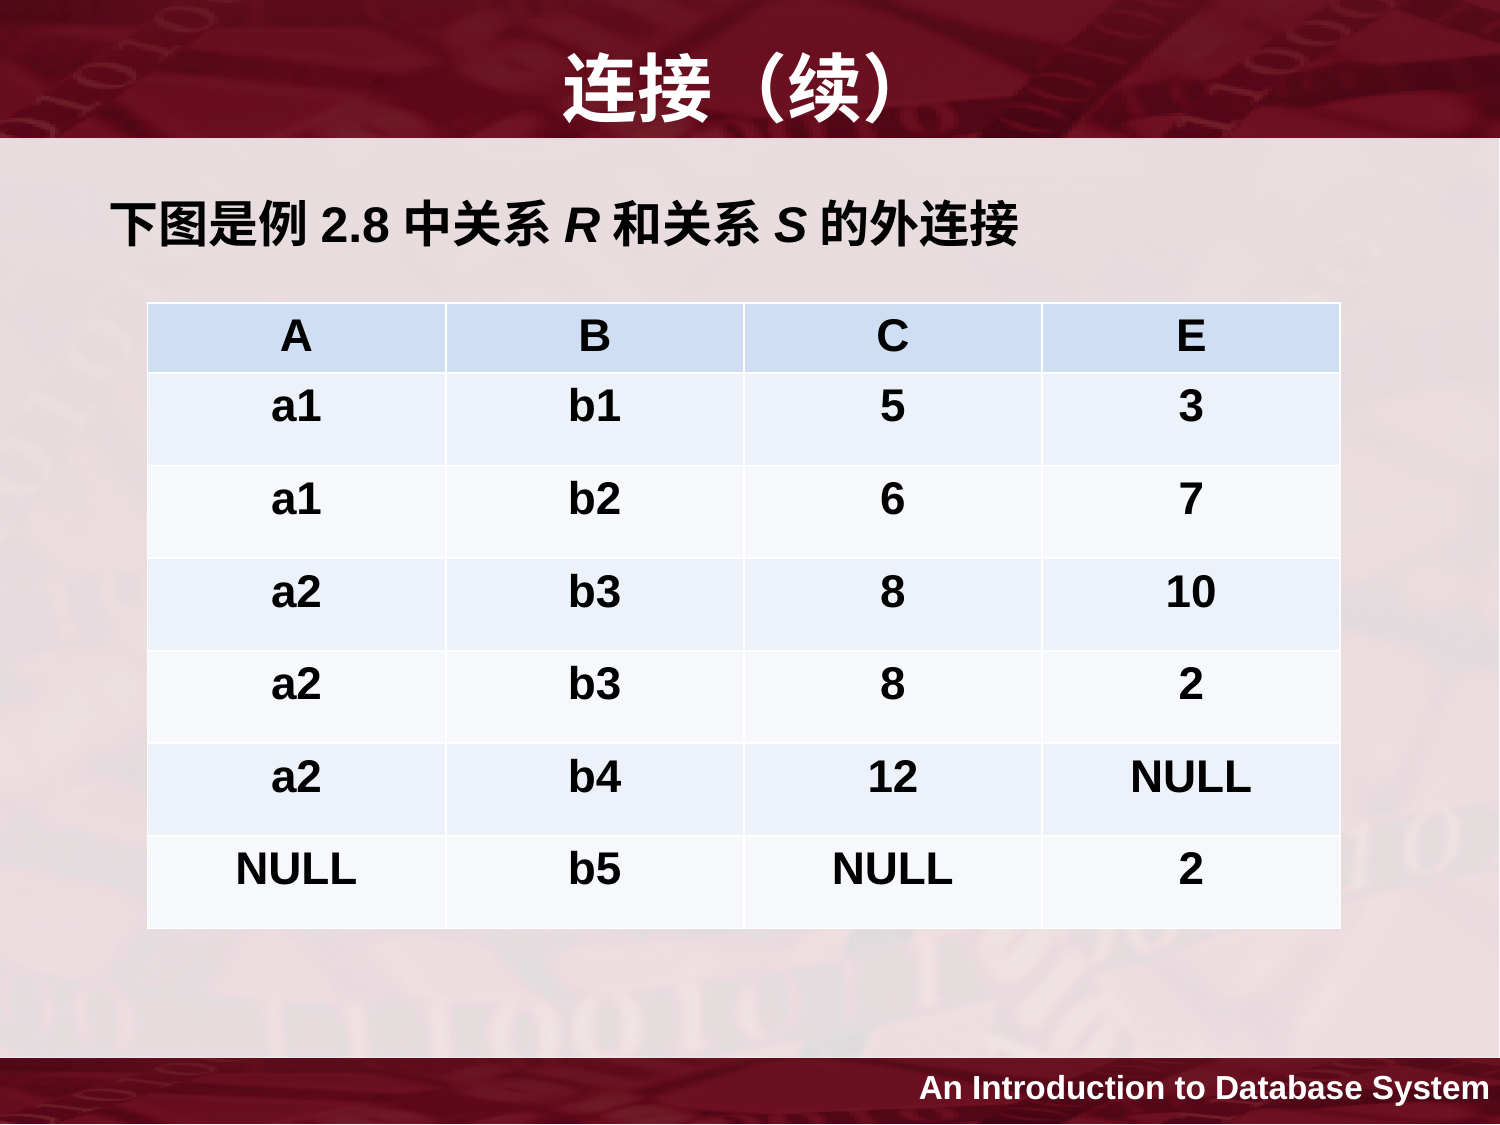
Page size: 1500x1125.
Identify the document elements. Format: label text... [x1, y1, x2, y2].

table_cell b3 [447, 559, 743, 650]
table_cell 2 [1043, 652, 1339, 742]
table_cell a1 [148, 466, 445, 557]
table_cell b4 [447, 744, 743, 835]
table_cell b3 [447, 652, 743, 742]
table_cell 8 [745, 652, 1041, 742]
table_cell b2 [447, 466, 743, 557]
title 连接（续） [75, 0, 1425, 181]
table_cell 7 [1043, 466, 1339, 557]
table_cell NULL [1043, 744, 1339, 835]
table_cell NULL [745, 837, 1041, 928]
table_header B [447, 304, 743, 372]
text_box 下图是例2.8中关系R和关系S的外连接 [93, 185, 1046, 260]
table_cell 2 [1043, 837, 1339, 928]
table_cell 12 [745, 744, 1041, 835]
table_cell a1 [148, 374, 445, 465]
table_cell a2 [148, 744, 445, 835]
table_cell 10 [1043, 559, 1339, 650]
table_cell NULL [148, 837, 445, 928]
table_cell 6 [745, 466, 1041, 557]
table_cell 5 [745, 374, 1041, 465]
table_cell 3 [1043, 374, 1339, 465]
table_header E [1043, 304, 1339, 372]
table_cell b5 [447, 837, 743, 928]
table_cell a2 [148, 652, 445, 742]
table_cell a2 [148, 559, 445, 650]
table_header A [148, 304, 445, 372]
table_cell b1 [447, 374, 743, 465]
table_cell 8 [745, 559, 1041, 650]
table_header C [745, 304, 1041, 372]
picture [0, 0, 1500, 1124]
